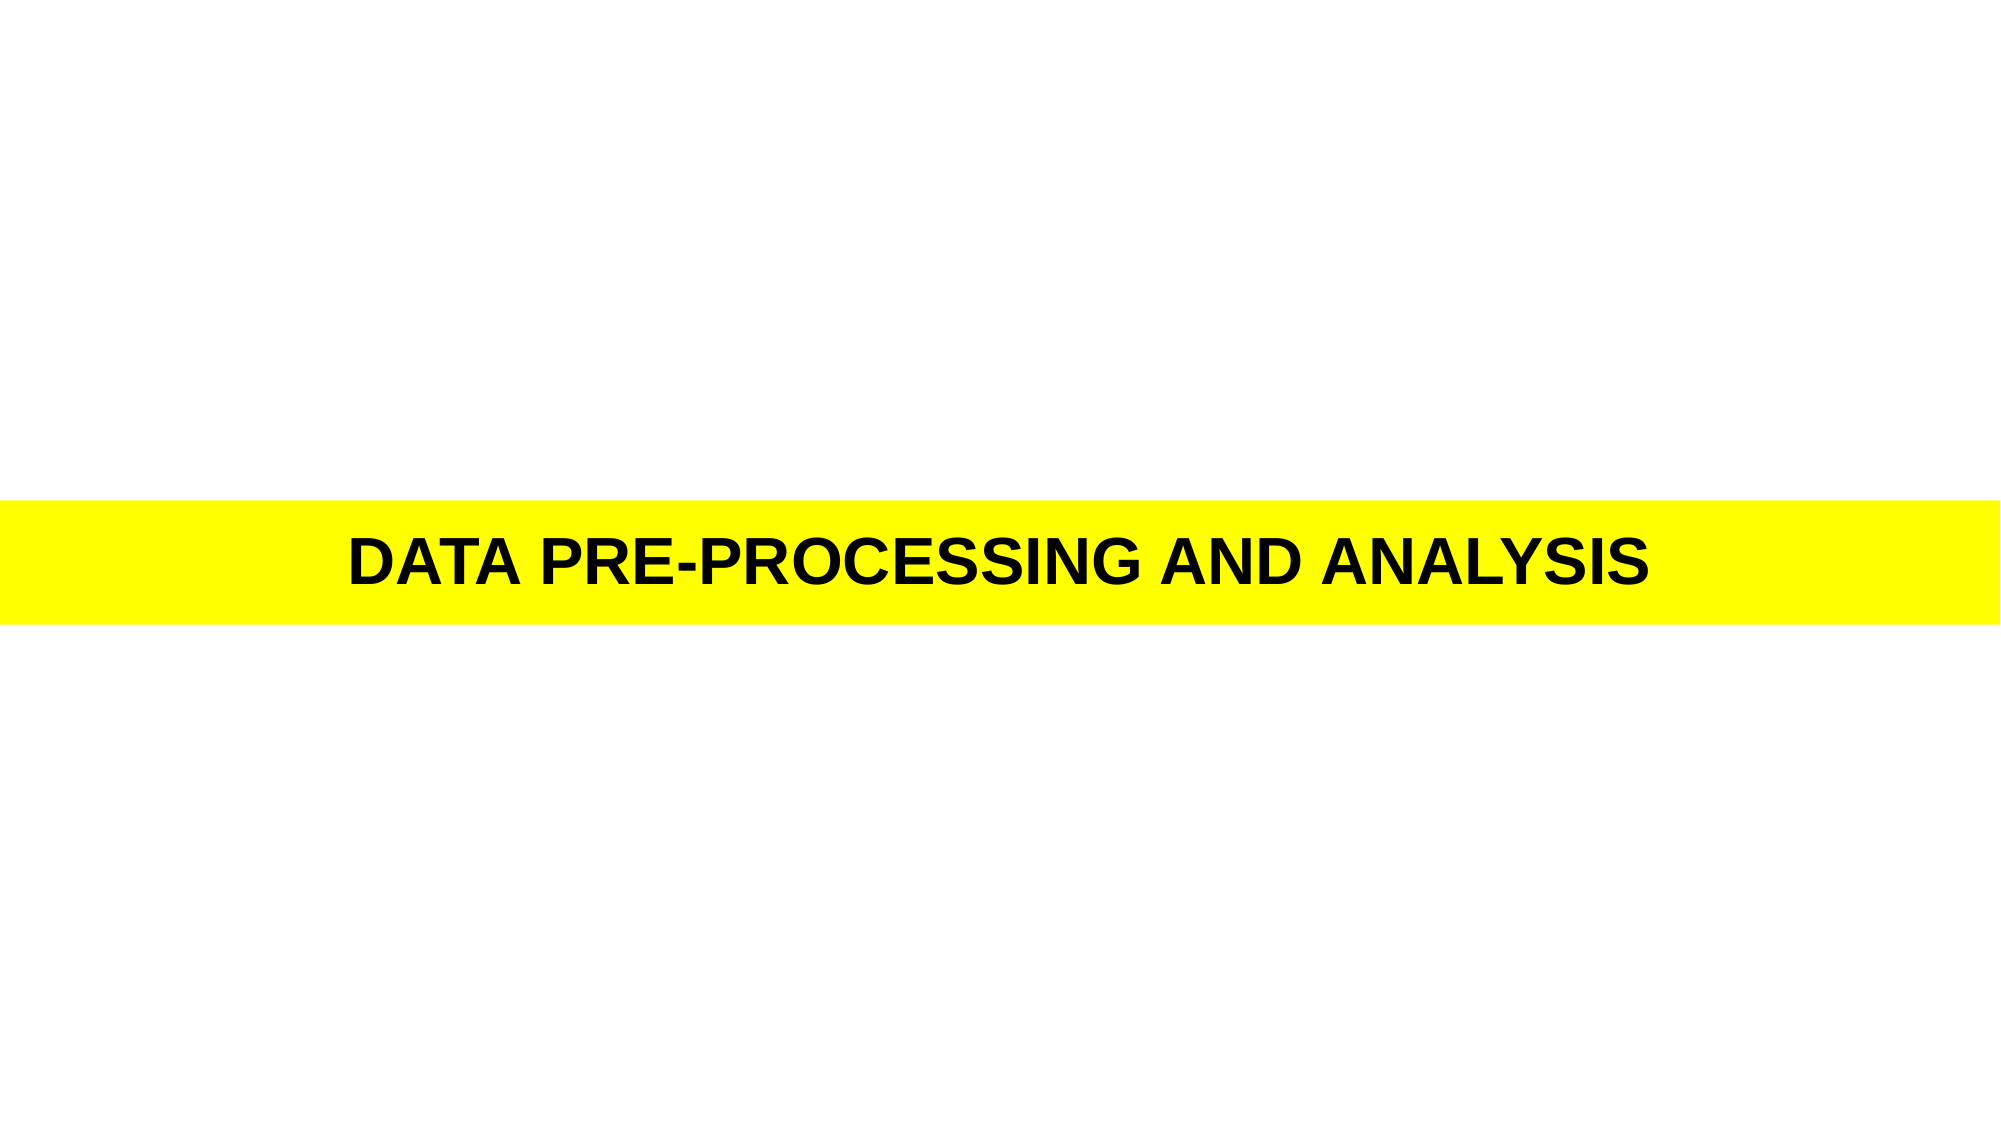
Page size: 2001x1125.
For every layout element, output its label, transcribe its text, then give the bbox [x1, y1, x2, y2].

title DATA PRE-PROCESSING AND ANALYSIS [0, 500, 2000, 625]
